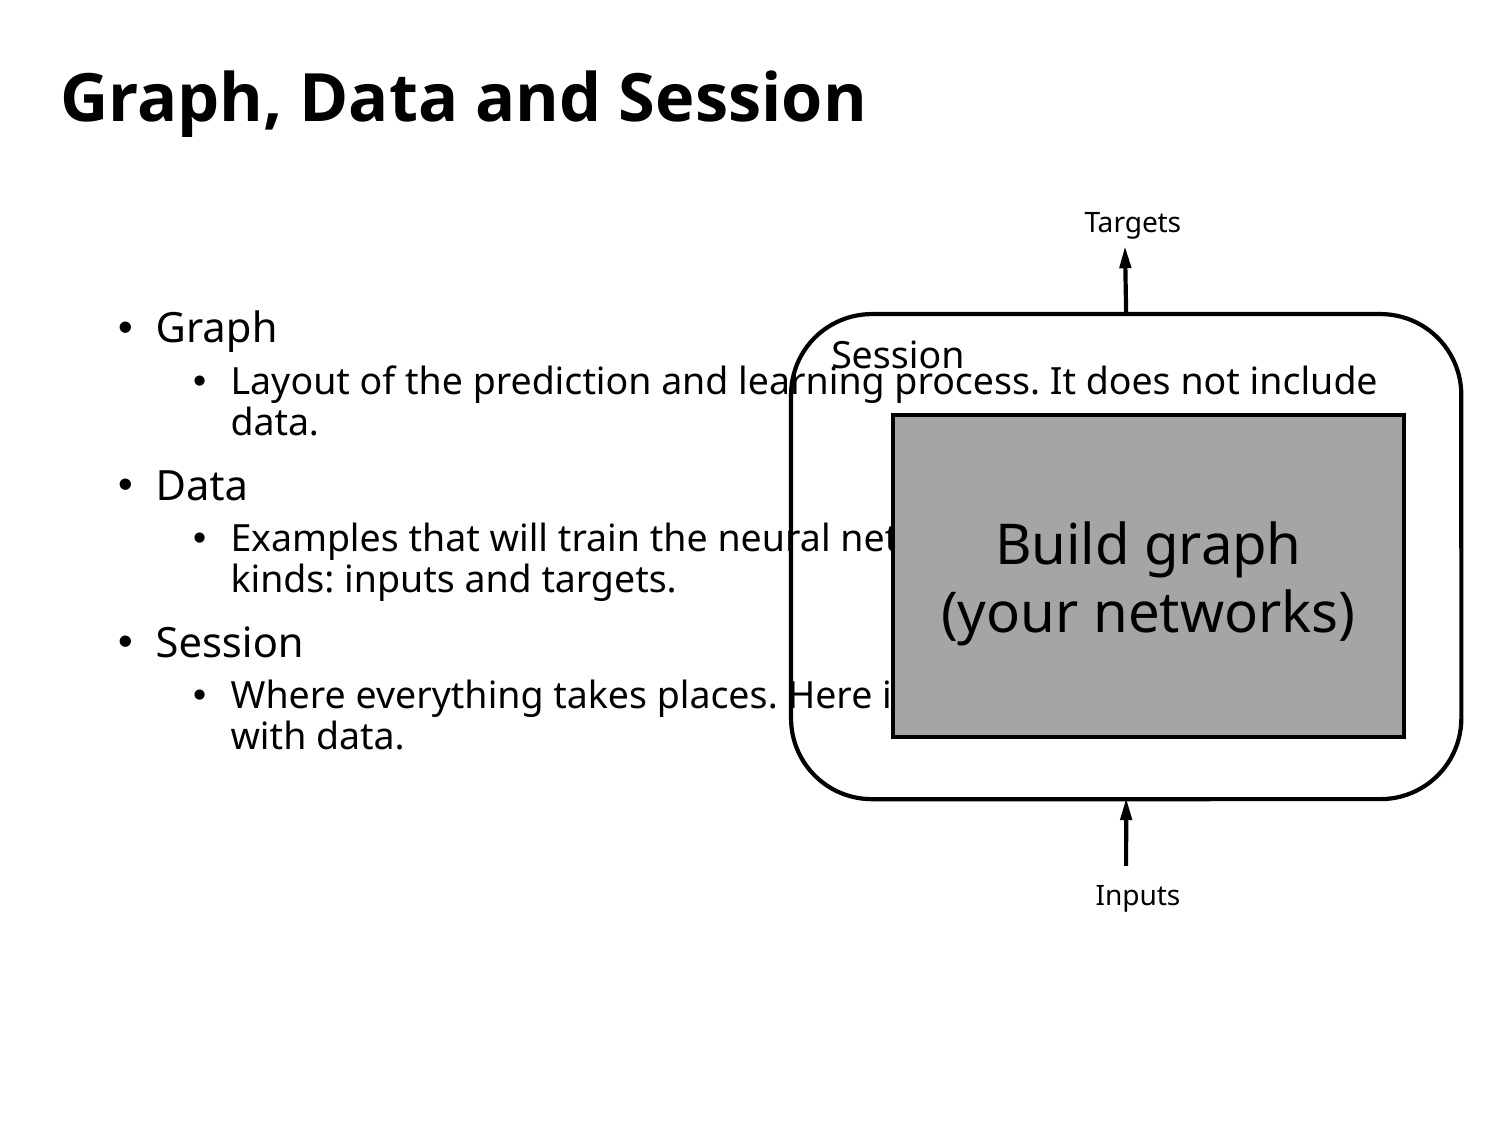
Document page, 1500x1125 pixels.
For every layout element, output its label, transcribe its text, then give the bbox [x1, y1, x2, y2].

text_box [790, 313, 1463, 801]
text_box Inputs [1080, 869, 1195, 918]
text_box Session [816, 323, 980, 384]
text_box Targets [1069, 196, 1197, 246]
title Graph, Data and Session [45, 31, 1448, 169]
list Graph Layout of the prediction and learning process. It does not include data. Data Examples that will train the neural network. It consists on two kinds: inputs and targets. Session Where everything takes places. Here is where we feed the graph with data. [103, 299, 1397, 1014]
